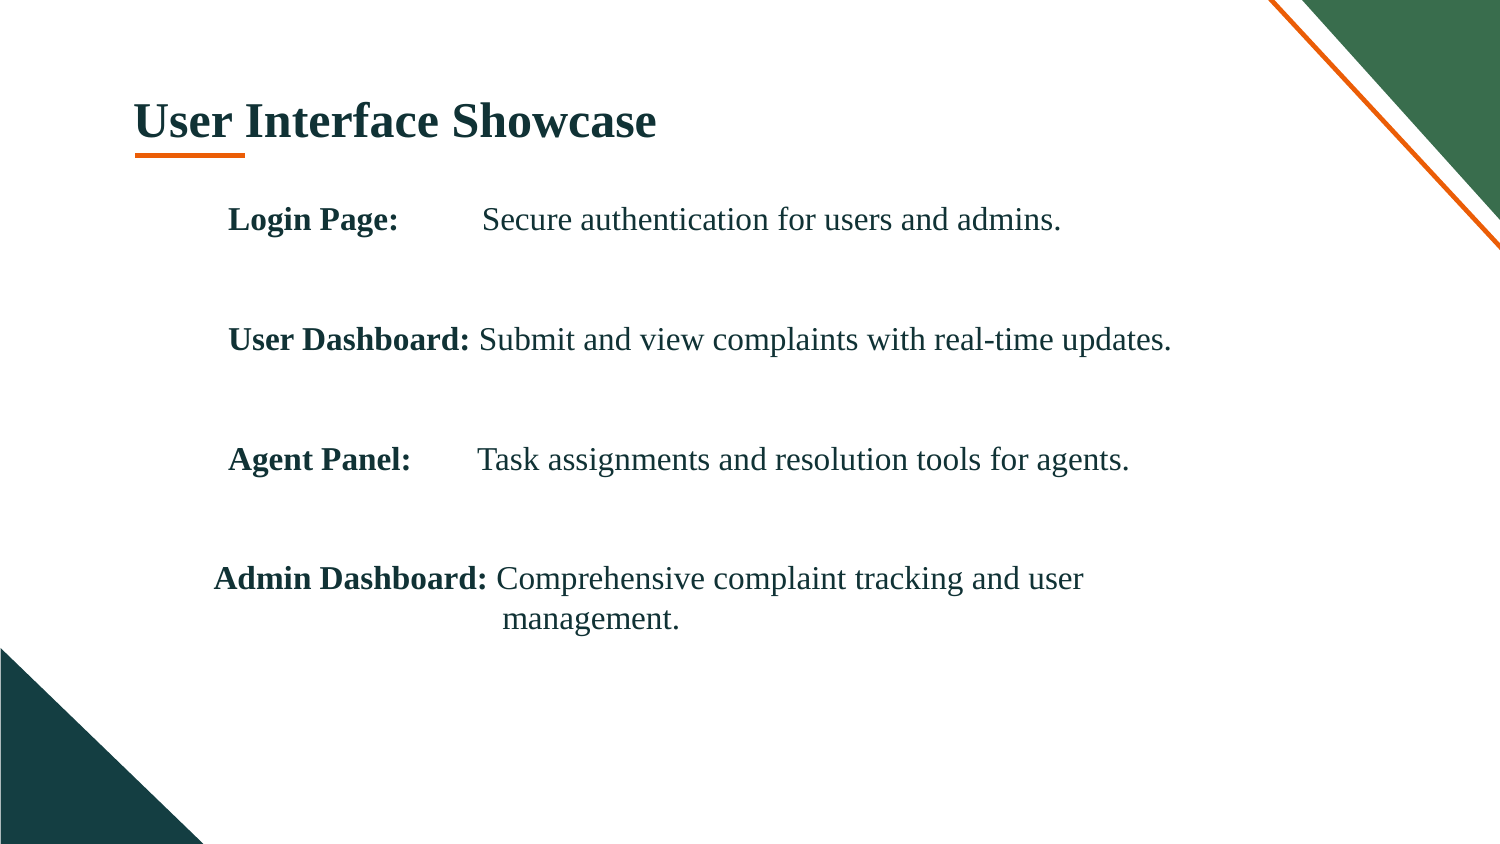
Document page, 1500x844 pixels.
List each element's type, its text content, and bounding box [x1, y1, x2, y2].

title User Interface Showcase [118, 72, 1382, 167]
subtitle Login Page: Secure authentication for users and admins. User Dashboard: Submit and view complaints with real-time updates. Agent Panel: Task assignments and resolution tools for agents. Admin Dashboard: Comprehensive complaint tracking and user management. [190, 182, 1393, 800]
